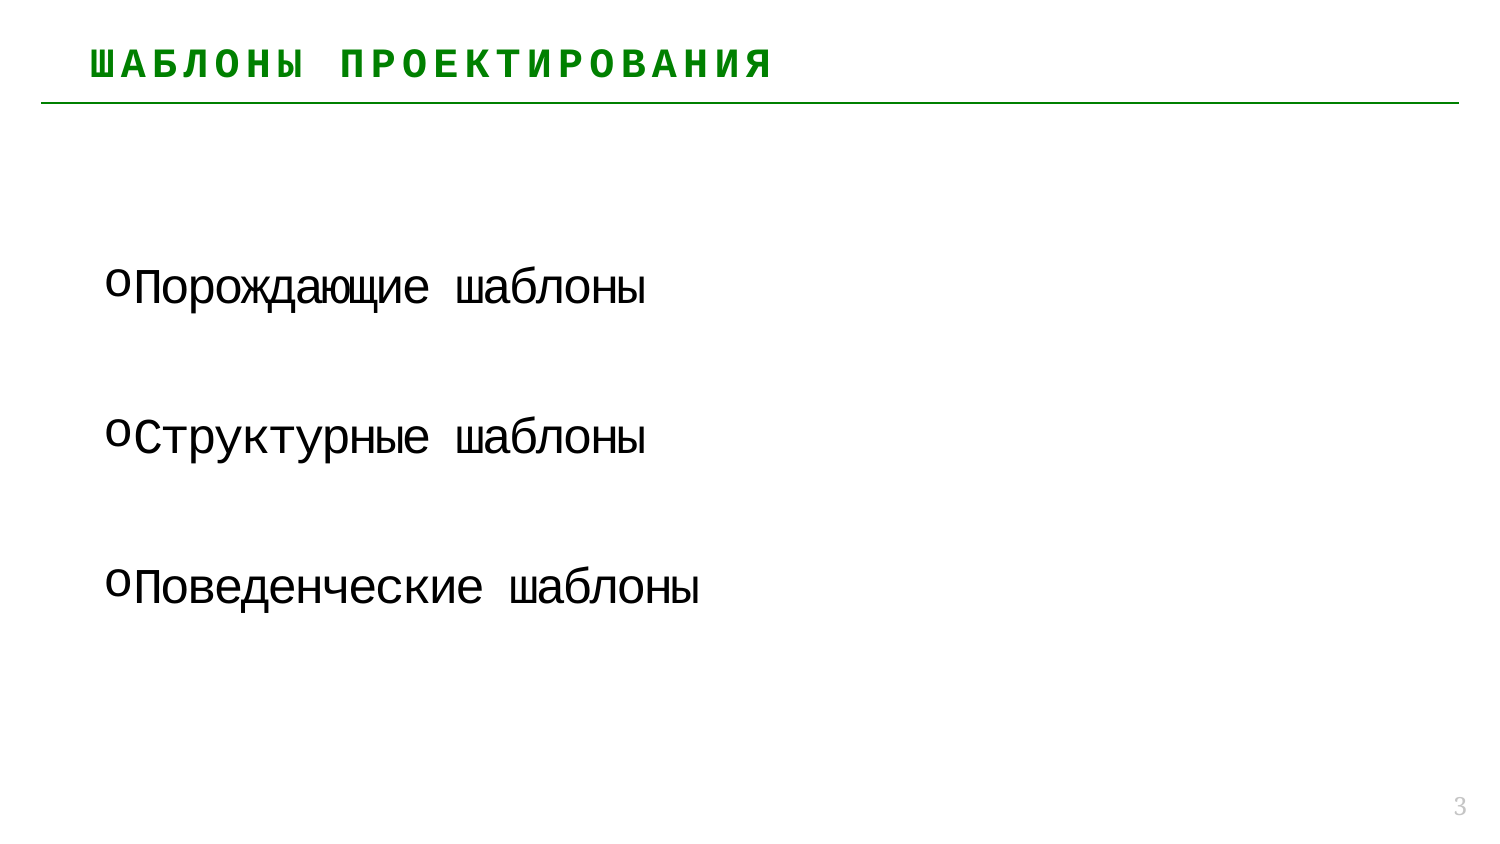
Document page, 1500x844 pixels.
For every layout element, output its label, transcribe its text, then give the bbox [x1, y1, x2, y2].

title Шаблоны проектирования [75, 42, 1294, 86]
text_box Порождающие шаблоны Структурные шаблоны Поведенческие шаблоны [88, 156, 1447, 681]
slide_number 3 [1132, 785, 1483, 830]
